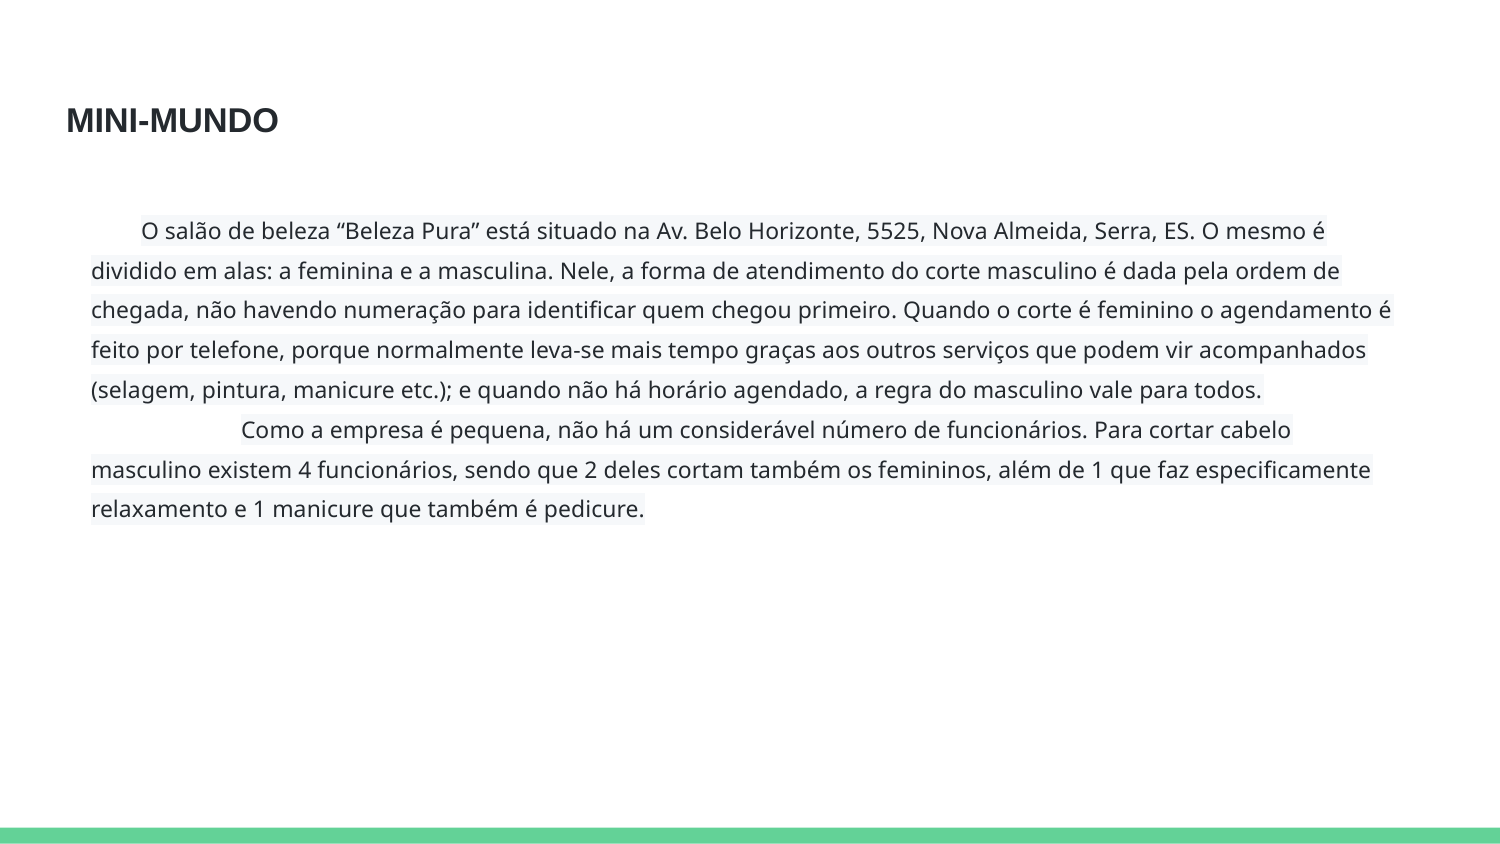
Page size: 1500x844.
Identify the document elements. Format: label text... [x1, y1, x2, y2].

title MINI-MUNDO [51, 72, 1449, 167]
list O salão de beleza “Beleza Pura” está situado na Av. Belo Horizonte, 5525, Nova Almeida, Serra, ES. O mesmo é dividido em alas: a feminina e a masculina. Nele, a forma de atendimento do corte masculino é dada pela ordem de chegada, não havendo numeração para identificar quem chegou primeiro. Quando o corte é feminino o agendamento é feito por telefone, porque normalmente leva-se mais tempo graças aos outros serviços que podem vir acompanhados (selagem, pintura, manicure etc.); e quando não há horário agendado, a regra do masculino vale para todos. Como a empresa é pequena, não há um considerável número de funcionários. Para cortar cabelo masculino existem 4 funcionários, sendo que 2 deles cortam também os femininos, além de 1 que faz especificamente relaxamento e 1 manicure que também é pedicure. [51, 189, 1449, 750]
